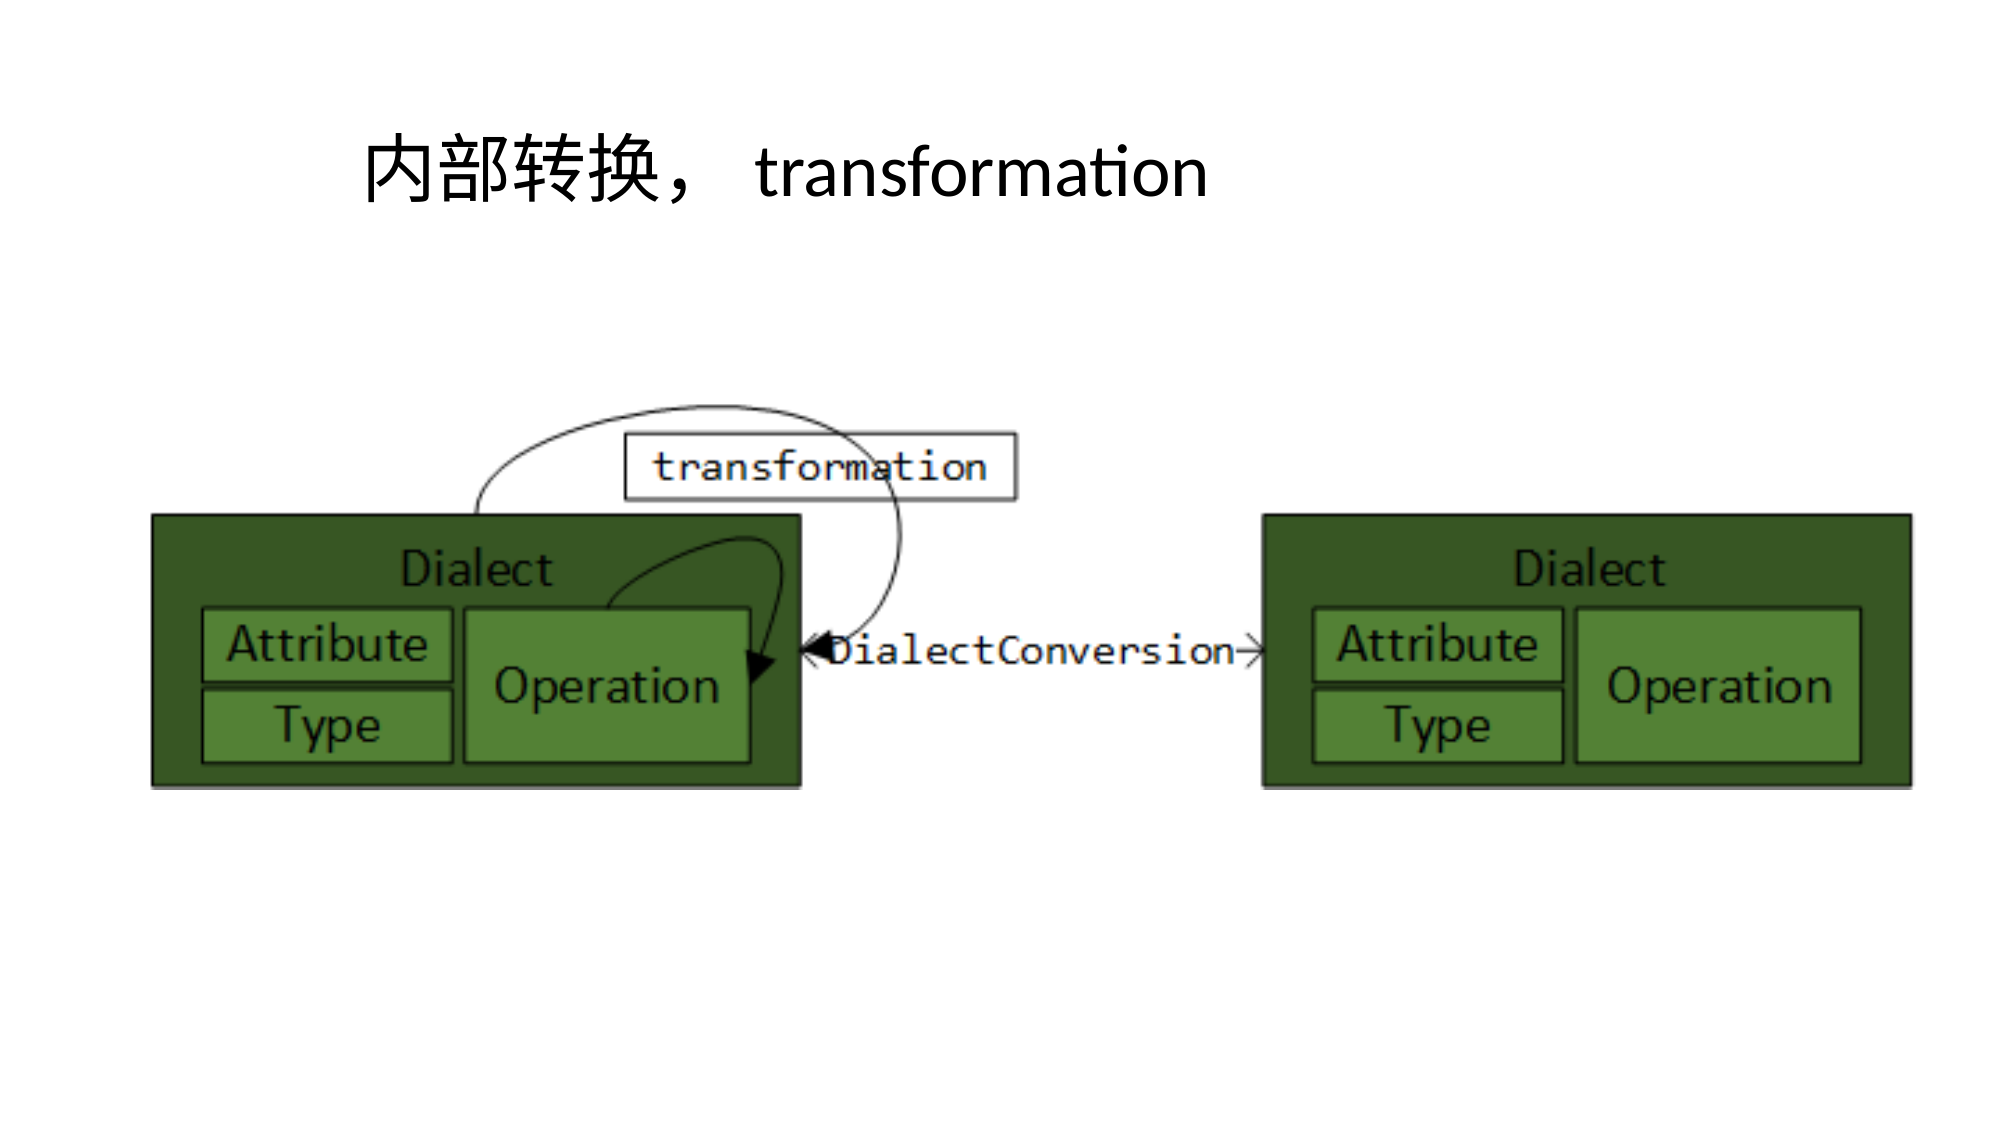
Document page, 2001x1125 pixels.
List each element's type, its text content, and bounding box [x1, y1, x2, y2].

picture [137, 403, 1927, 791]
text_box 内部转换，transformation [346, 113, 1430, 219]
